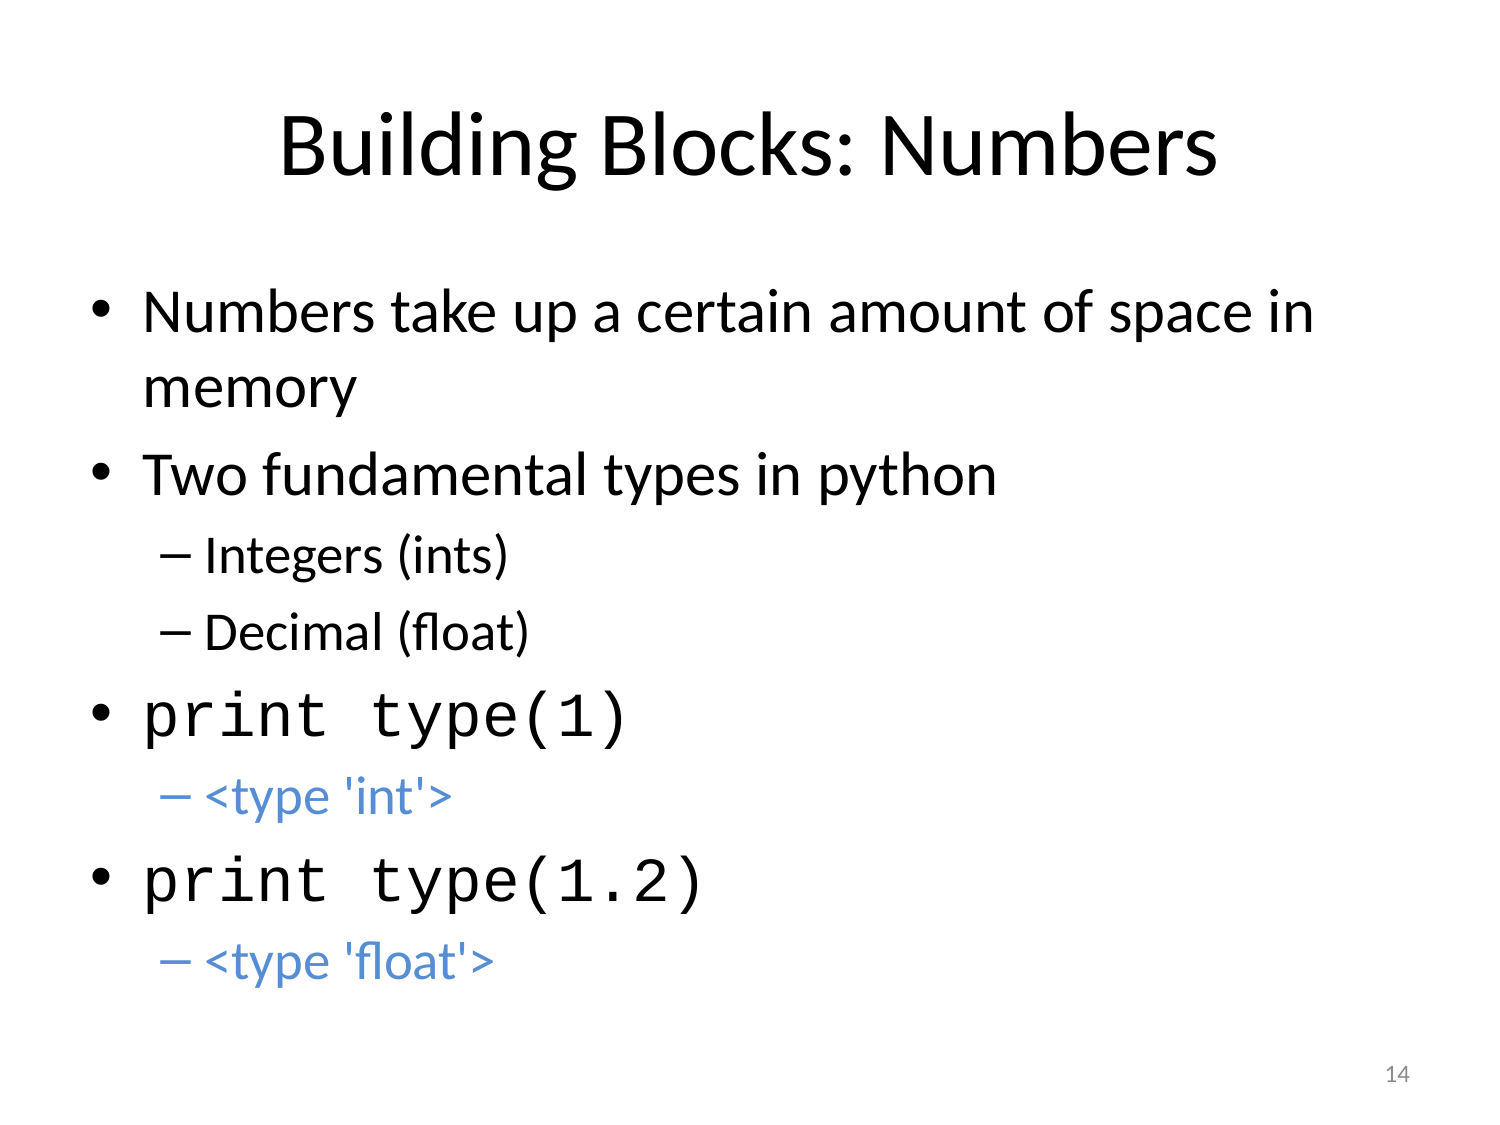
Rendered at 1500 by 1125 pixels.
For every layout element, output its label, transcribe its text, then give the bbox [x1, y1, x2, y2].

list Numbers take up a certain amount of space in memory Two fundamental types in python Integers (ints) Decimal (float) print type(1) <type 'int'> print type(1.2) <type 'float'> [75, 262, 1425, 1005]
title Building Blocks: Numbers [75, 45, 1425, 233]
slide_number 14 [1074, 1042, 1425, 1103]
